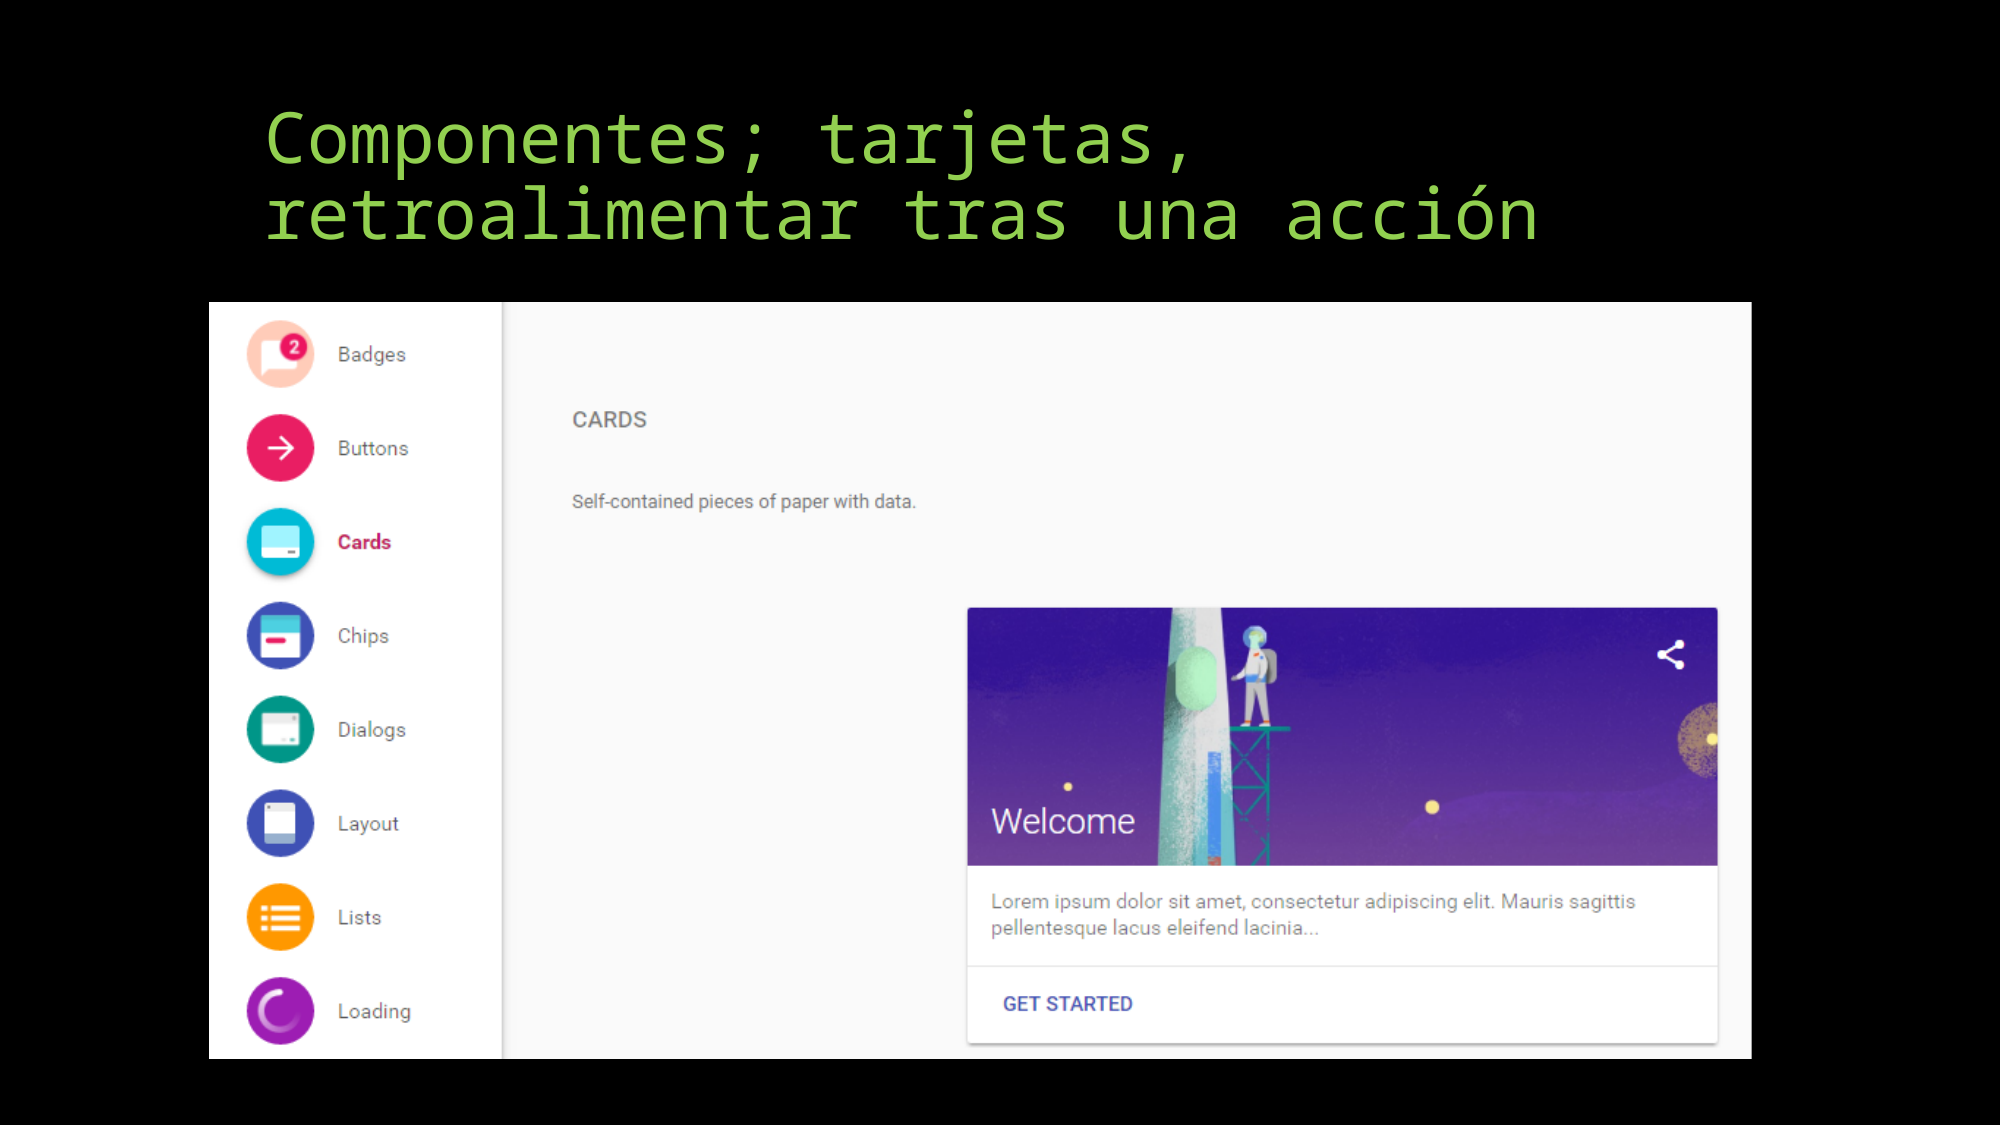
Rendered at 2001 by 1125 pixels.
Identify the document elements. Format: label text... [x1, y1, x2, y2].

title Componentes; tarjetas, retroalimentar tras una acción [249, 75, 1750, 263]
picture [208, 302, 1752, 1059]
